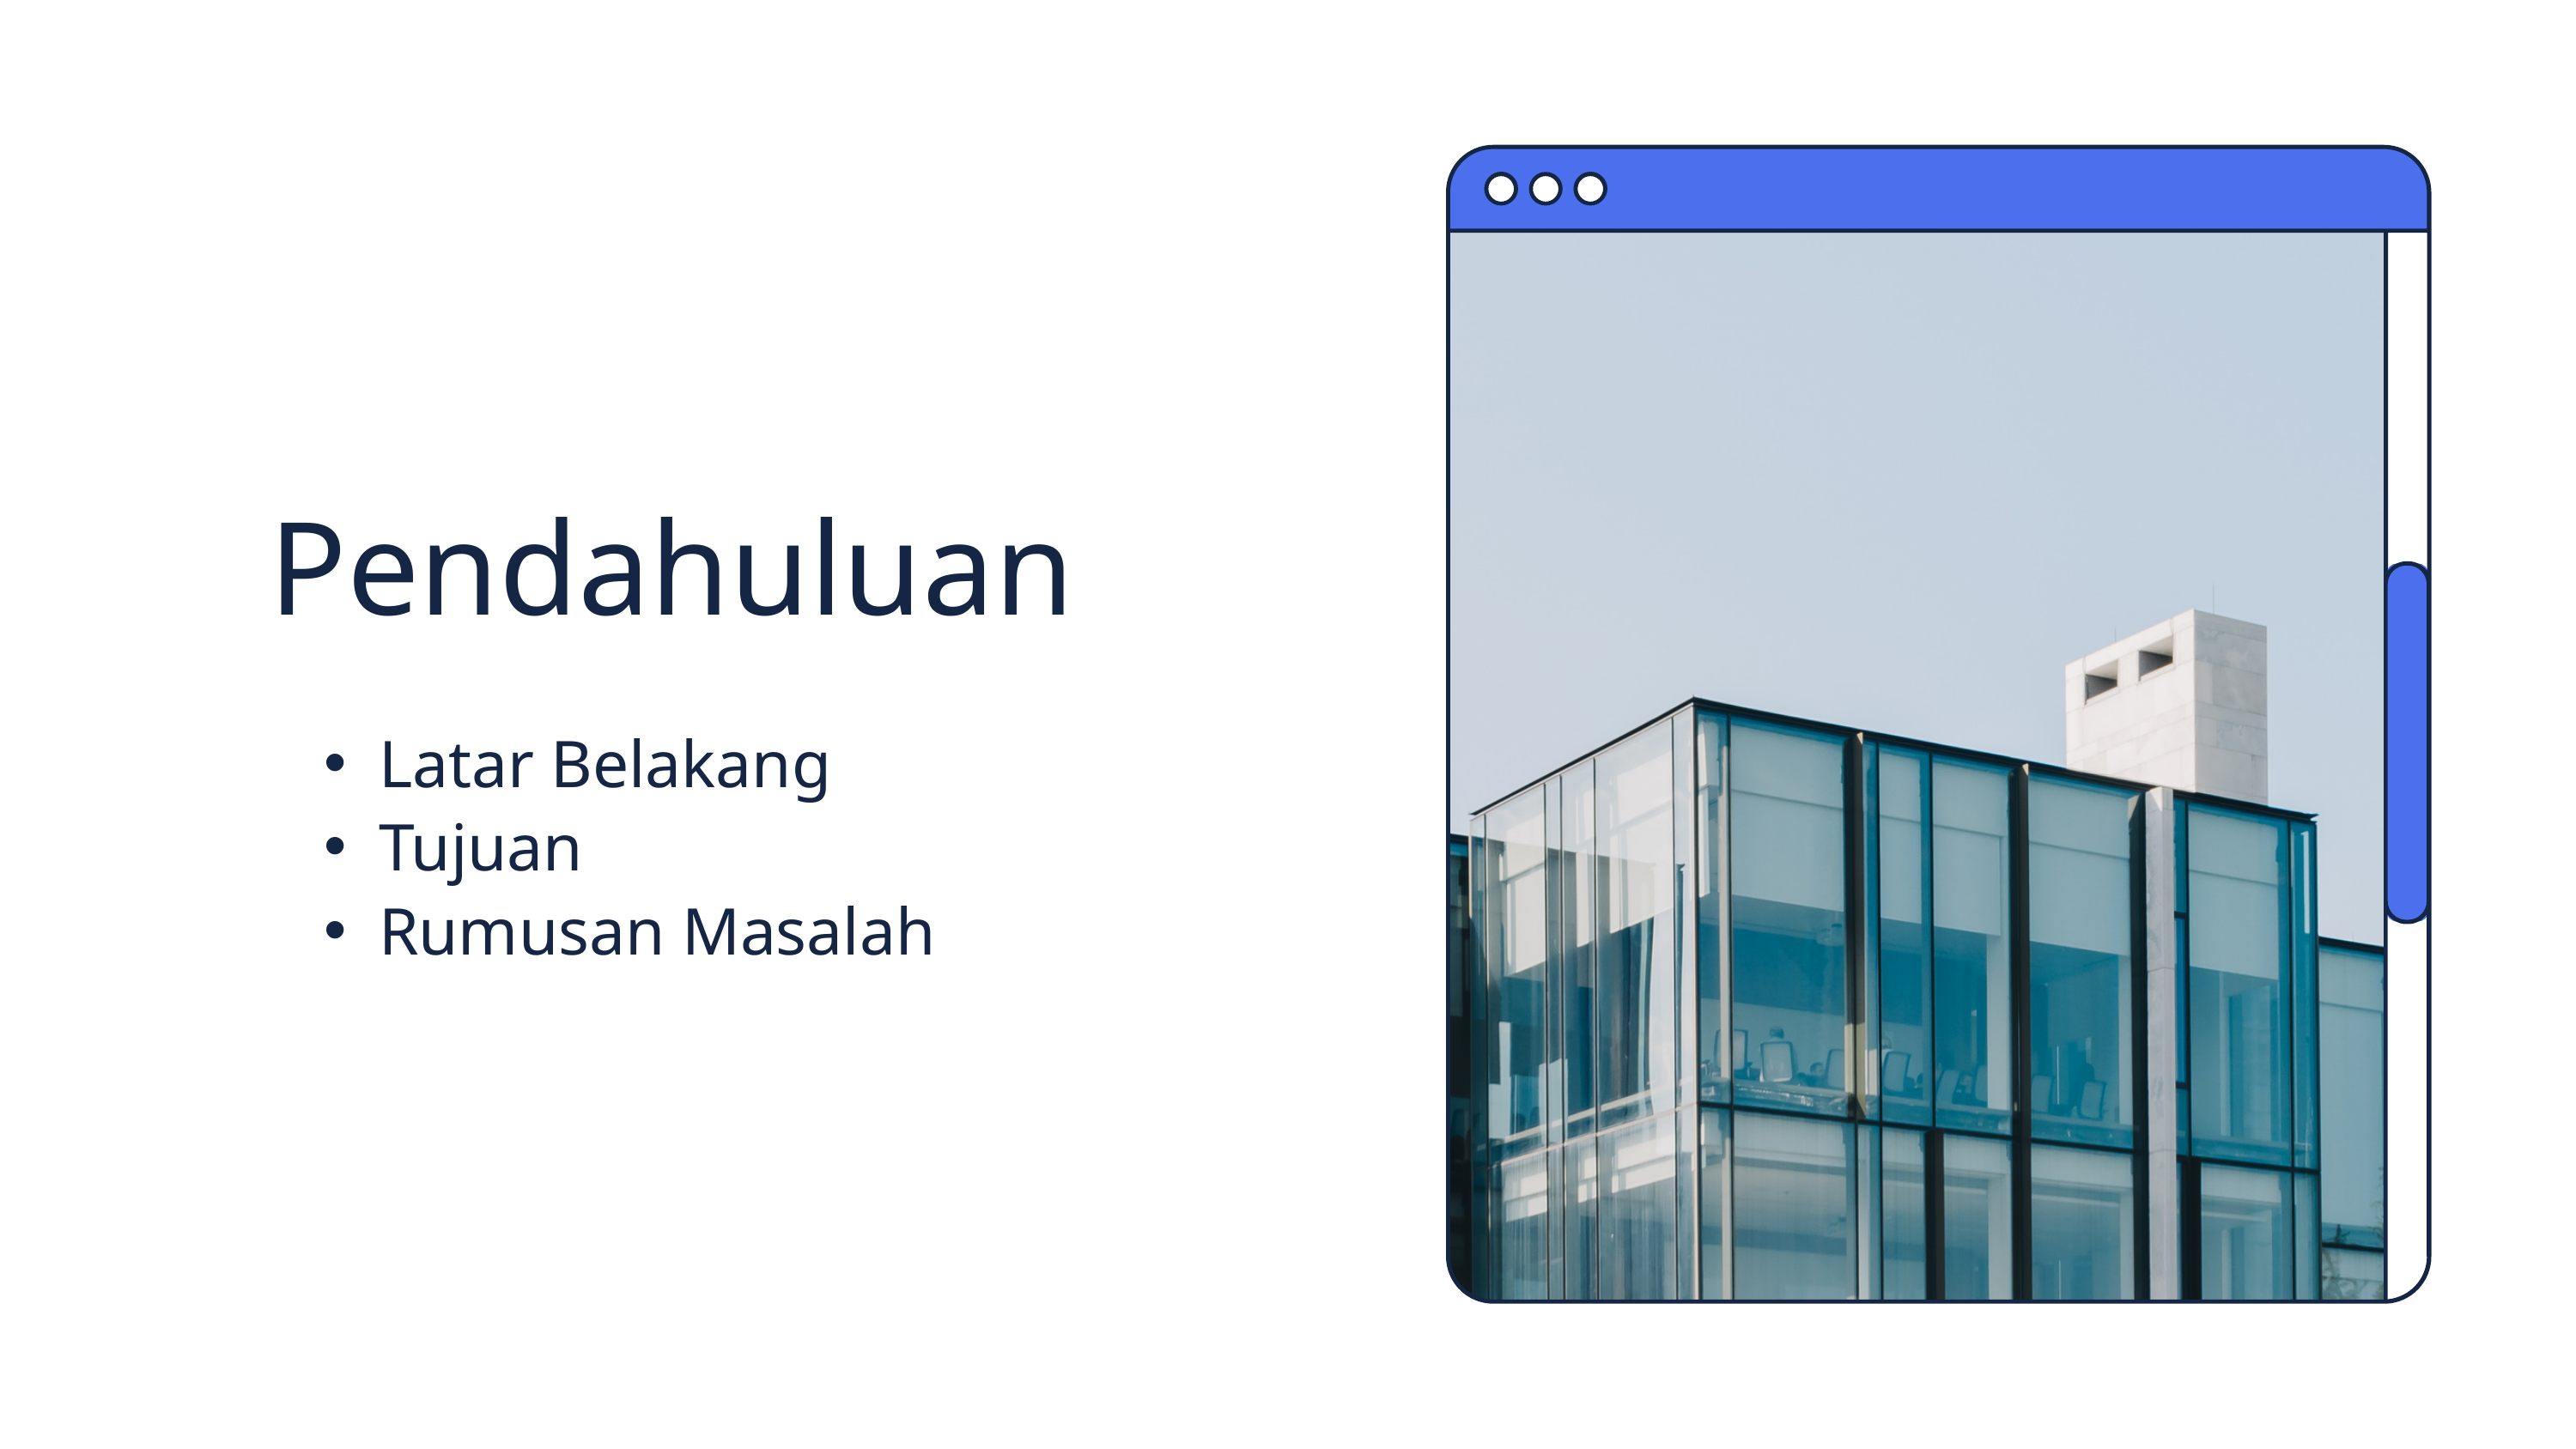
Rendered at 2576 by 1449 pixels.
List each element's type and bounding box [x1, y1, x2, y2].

text_box [269, 486, 1243, 962]
text_box [1445, 144, 2432, 1304]
